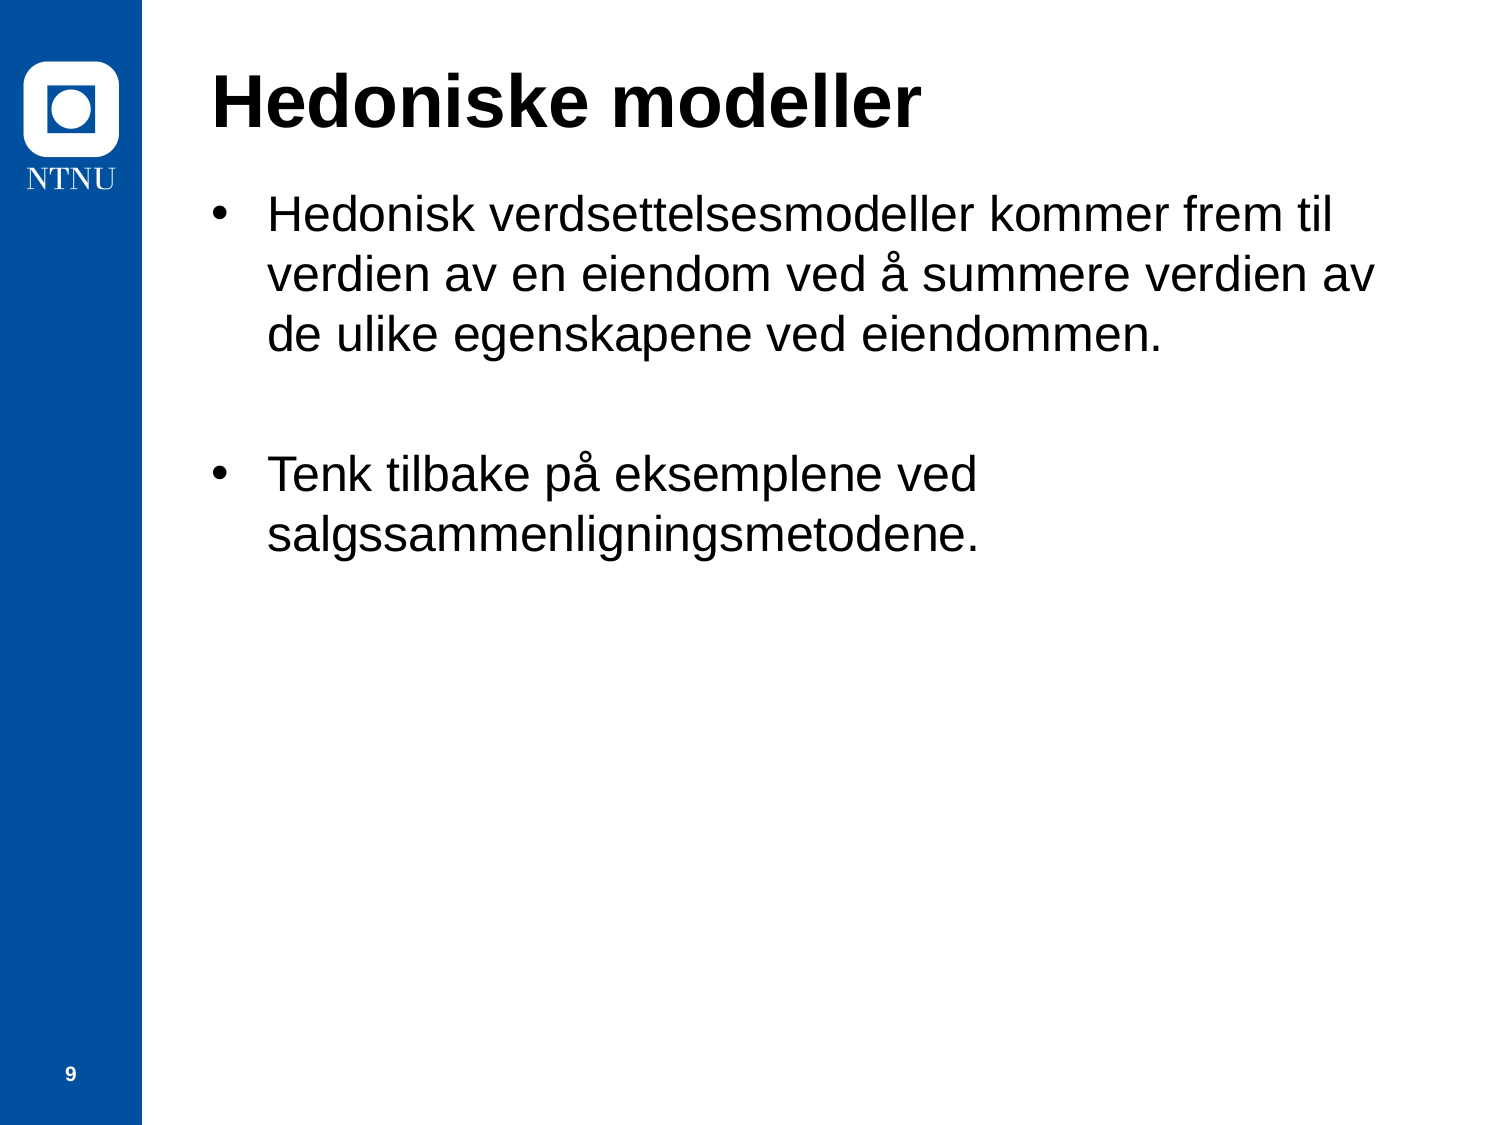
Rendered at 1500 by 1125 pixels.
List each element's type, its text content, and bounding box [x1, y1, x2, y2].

list Hedonisk verdsettelsesmodeller kommer frem til verdien av en eiendom ved å summere verdien av de ulike egenskapene ved eiendommen. Tenk tilbake på eksemplene ved salgssammenligningsmetodene. [195, 174, 1412, 1054]
picture [0, 0, 142, 1125]
title Hedoniske modeller [195, 45, 1412, 152]
